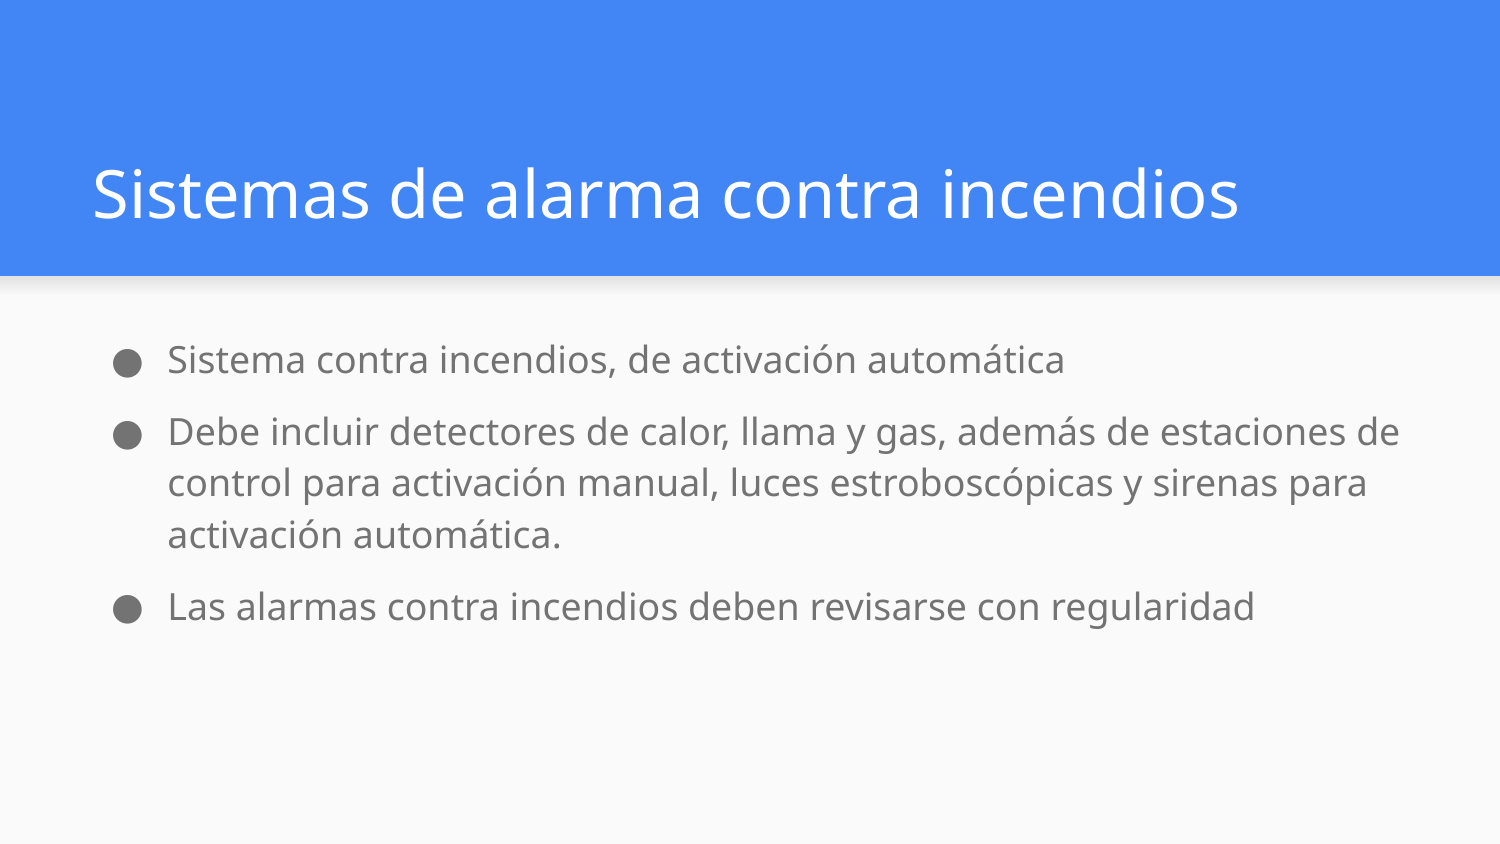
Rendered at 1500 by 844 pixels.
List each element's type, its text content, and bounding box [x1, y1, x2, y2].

title Sistemas de alarma contra incendios [77, 121, 1427, 248]
list Sistema contra incendios, de activación automática Debe incluir detectores de calor, llama y gas, además de estaciones de control para activación manual, luces estroboscópicas y sirenas para activación automática. Las alarmas contra incendios deben revisarse con regularidad [77, 314, 1427, 760]
